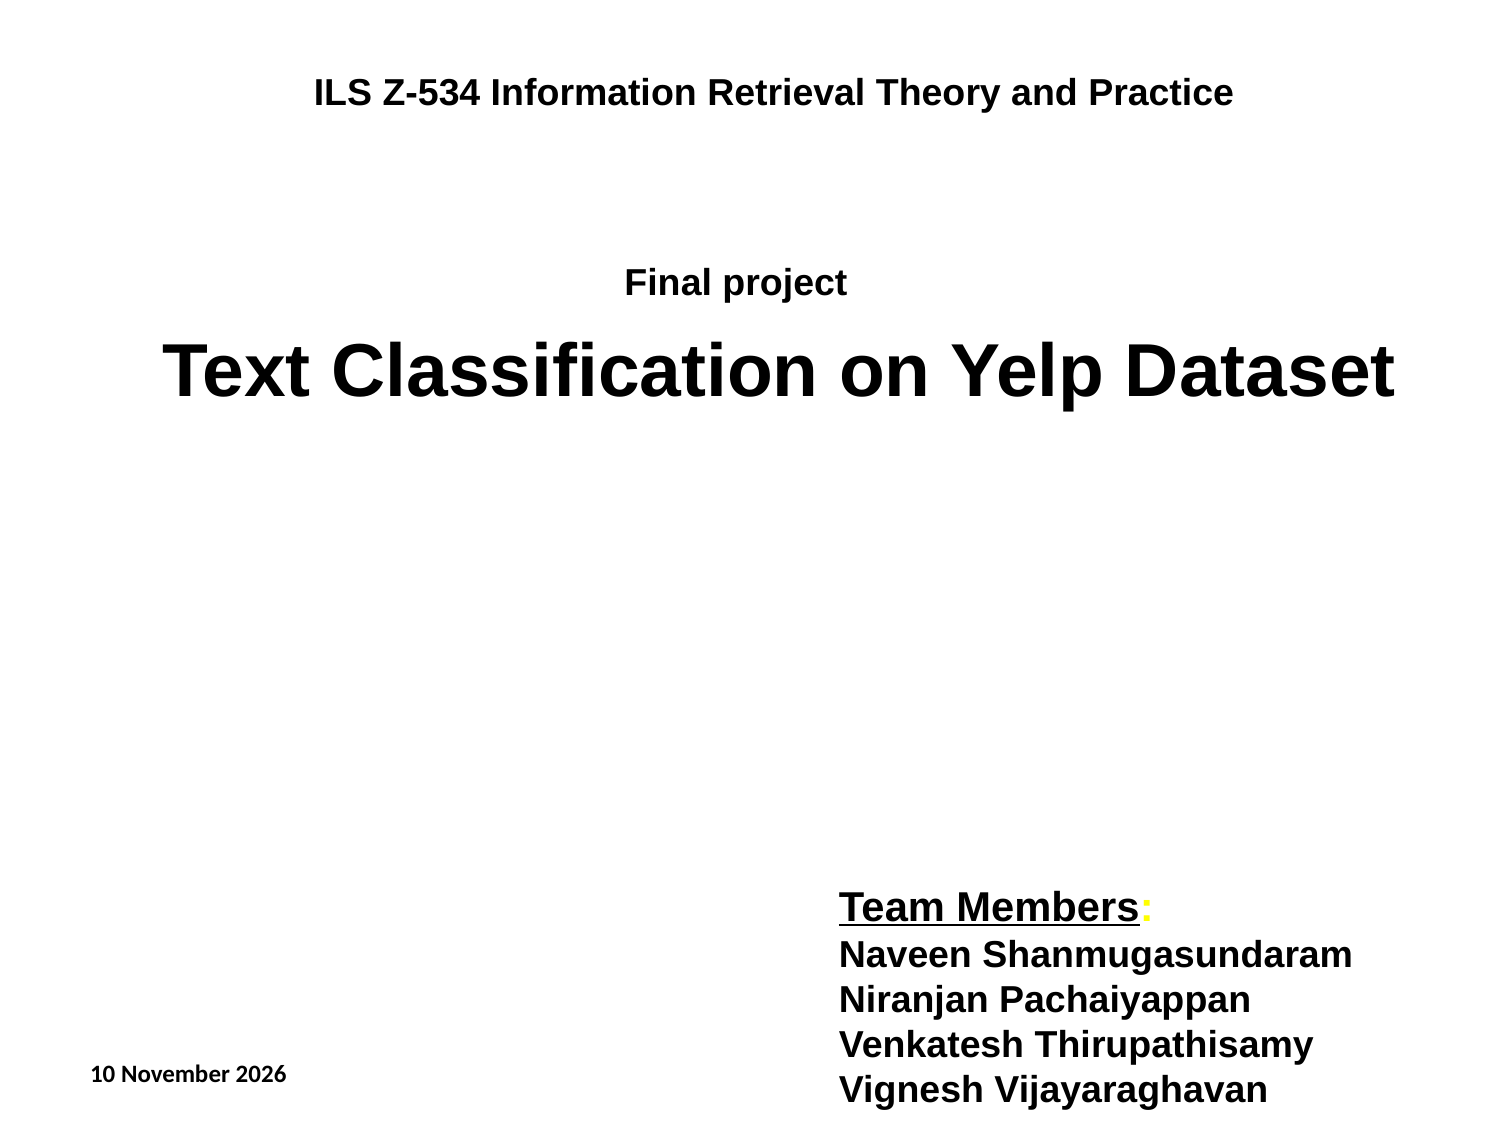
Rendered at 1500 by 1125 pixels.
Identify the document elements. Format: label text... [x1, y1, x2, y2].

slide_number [75, 1042, 425, 1103]
text_box ILS Z-534 Information Retrieval Theory and Practice [298, 60, 1261, 121]
text_box Final project [609, 250, 873, 311]
text_box Team Members: Naveen Shanmugasundaram Niranjan Pachaiyappan Venkatesh Thirupathisamy Vignesh Vijayaraghavan [824, 872, 1369, 1118]
text_box Text Classification on Yelp Dataset [147, 314, 1413, 419]
